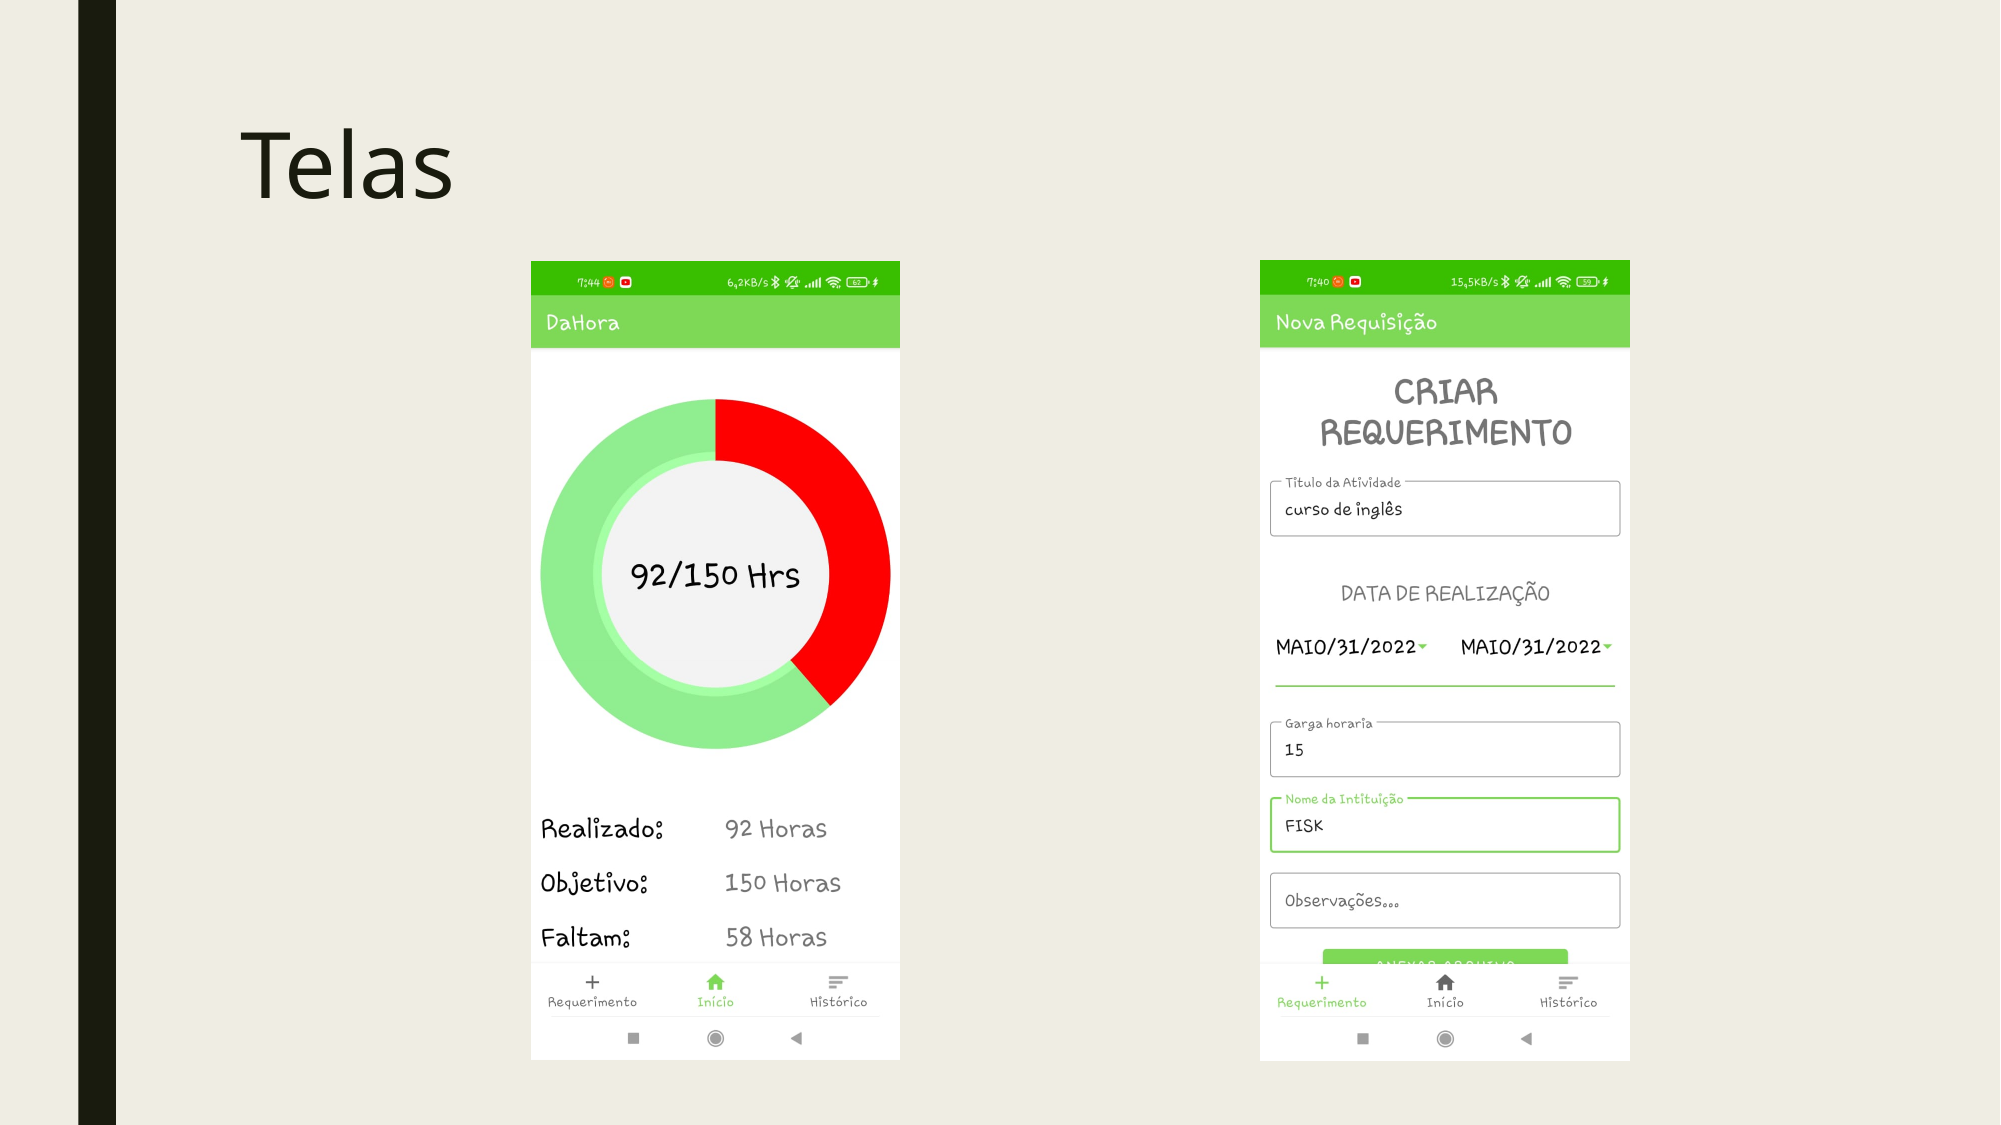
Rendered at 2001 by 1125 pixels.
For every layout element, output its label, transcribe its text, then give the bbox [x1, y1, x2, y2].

picture [1260, 260, 1630, 1061]
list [531, 261, 900, 1060]
title Telas [225, 112, 1800, 357]
